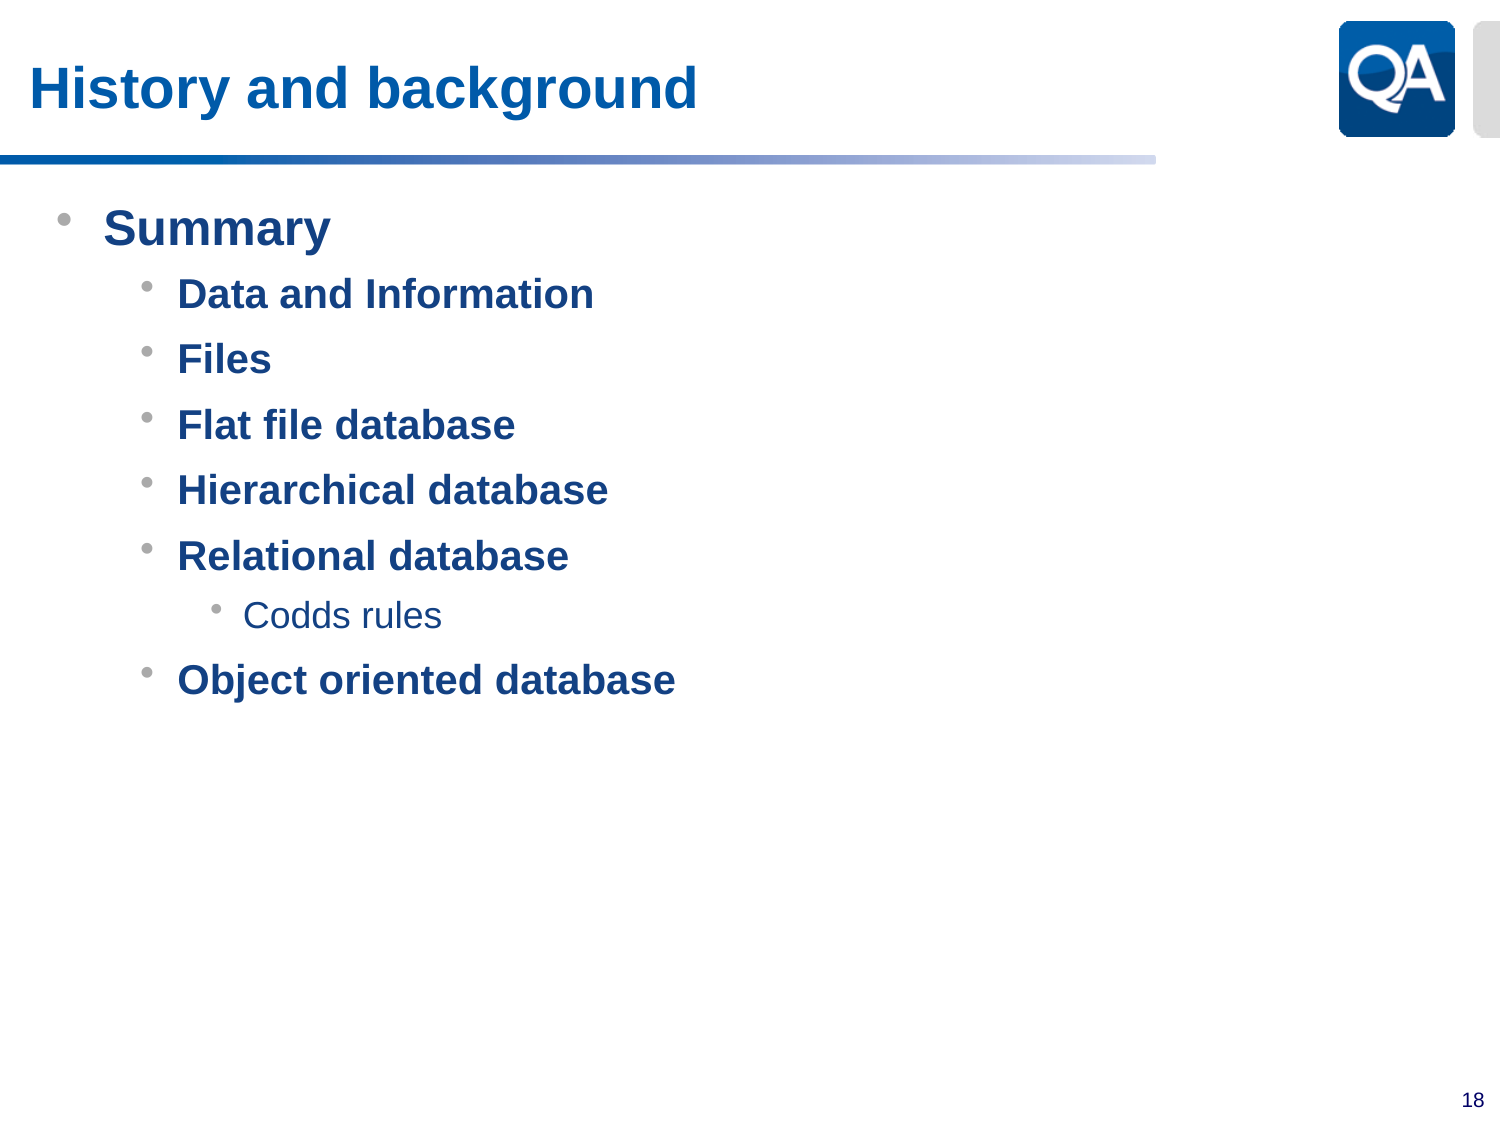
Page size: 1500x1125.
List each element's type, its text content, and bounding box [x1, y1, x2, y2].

title History and background [0, 0, 1500, 163]
list Summary Data and Information Files Flat file database Hierarchical database Relational database Codds rules Object oriented database [40, 175, 1470, 1090]
